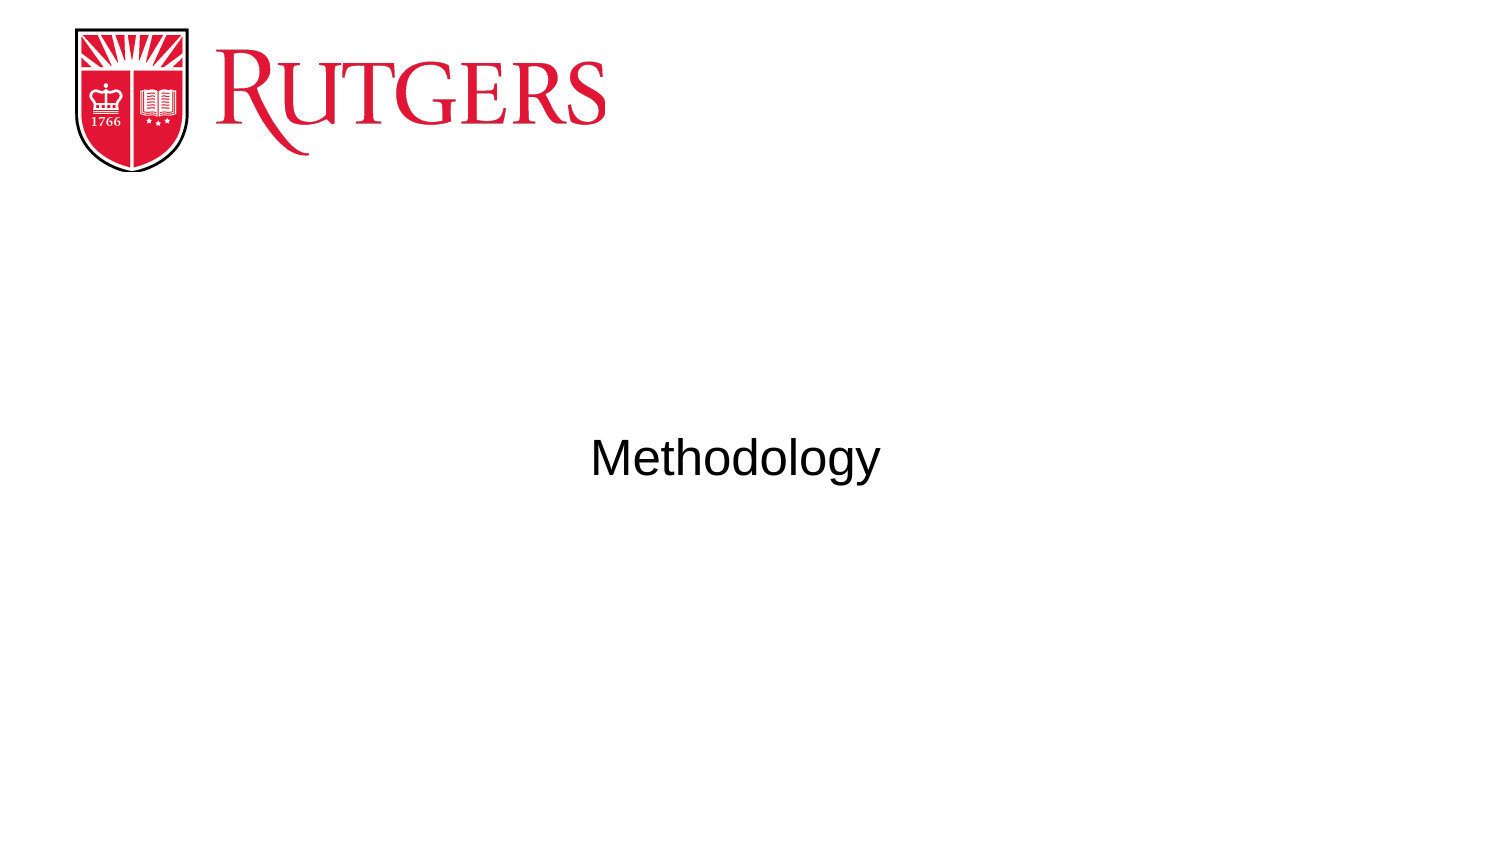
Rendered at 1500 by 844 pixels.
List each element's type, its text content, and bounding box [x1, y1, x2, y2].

title Methodology [98, 364, 1374, 546]
picture [75, 28, 605, 172]
